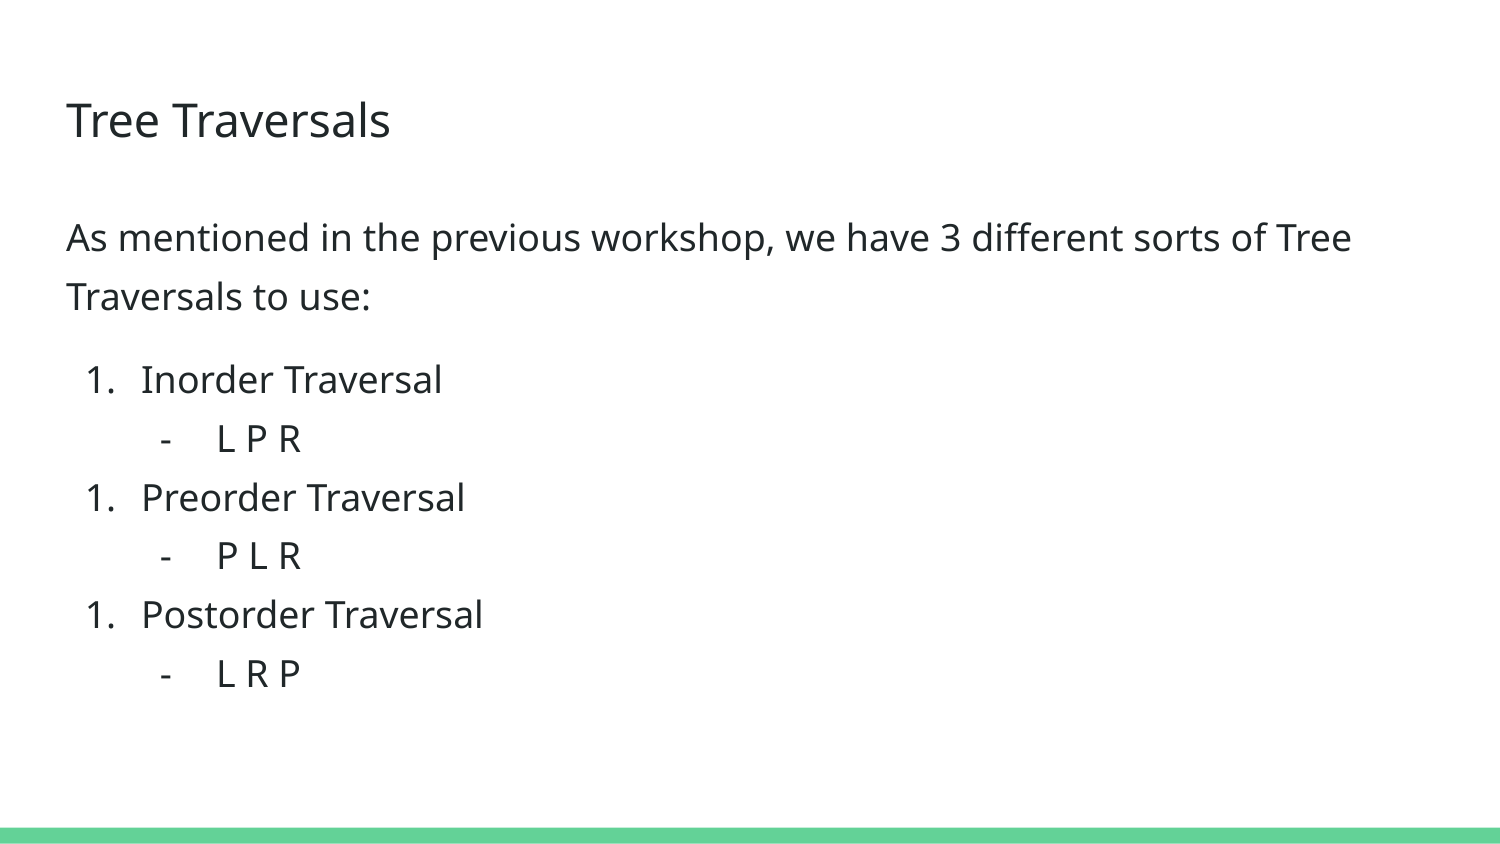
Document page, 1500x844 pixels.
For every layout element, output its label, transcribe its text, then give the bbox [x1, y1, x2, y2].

list As mentioned in the previous workshop, we have 3 different sorts of Tree Traversals to use: Inorder Traversal L P R Preorder Traversal P L R Postorder Traversal L R P [51, 189, 1449, 750]
title Tree Traversals [51, 72, 1449, 167]
